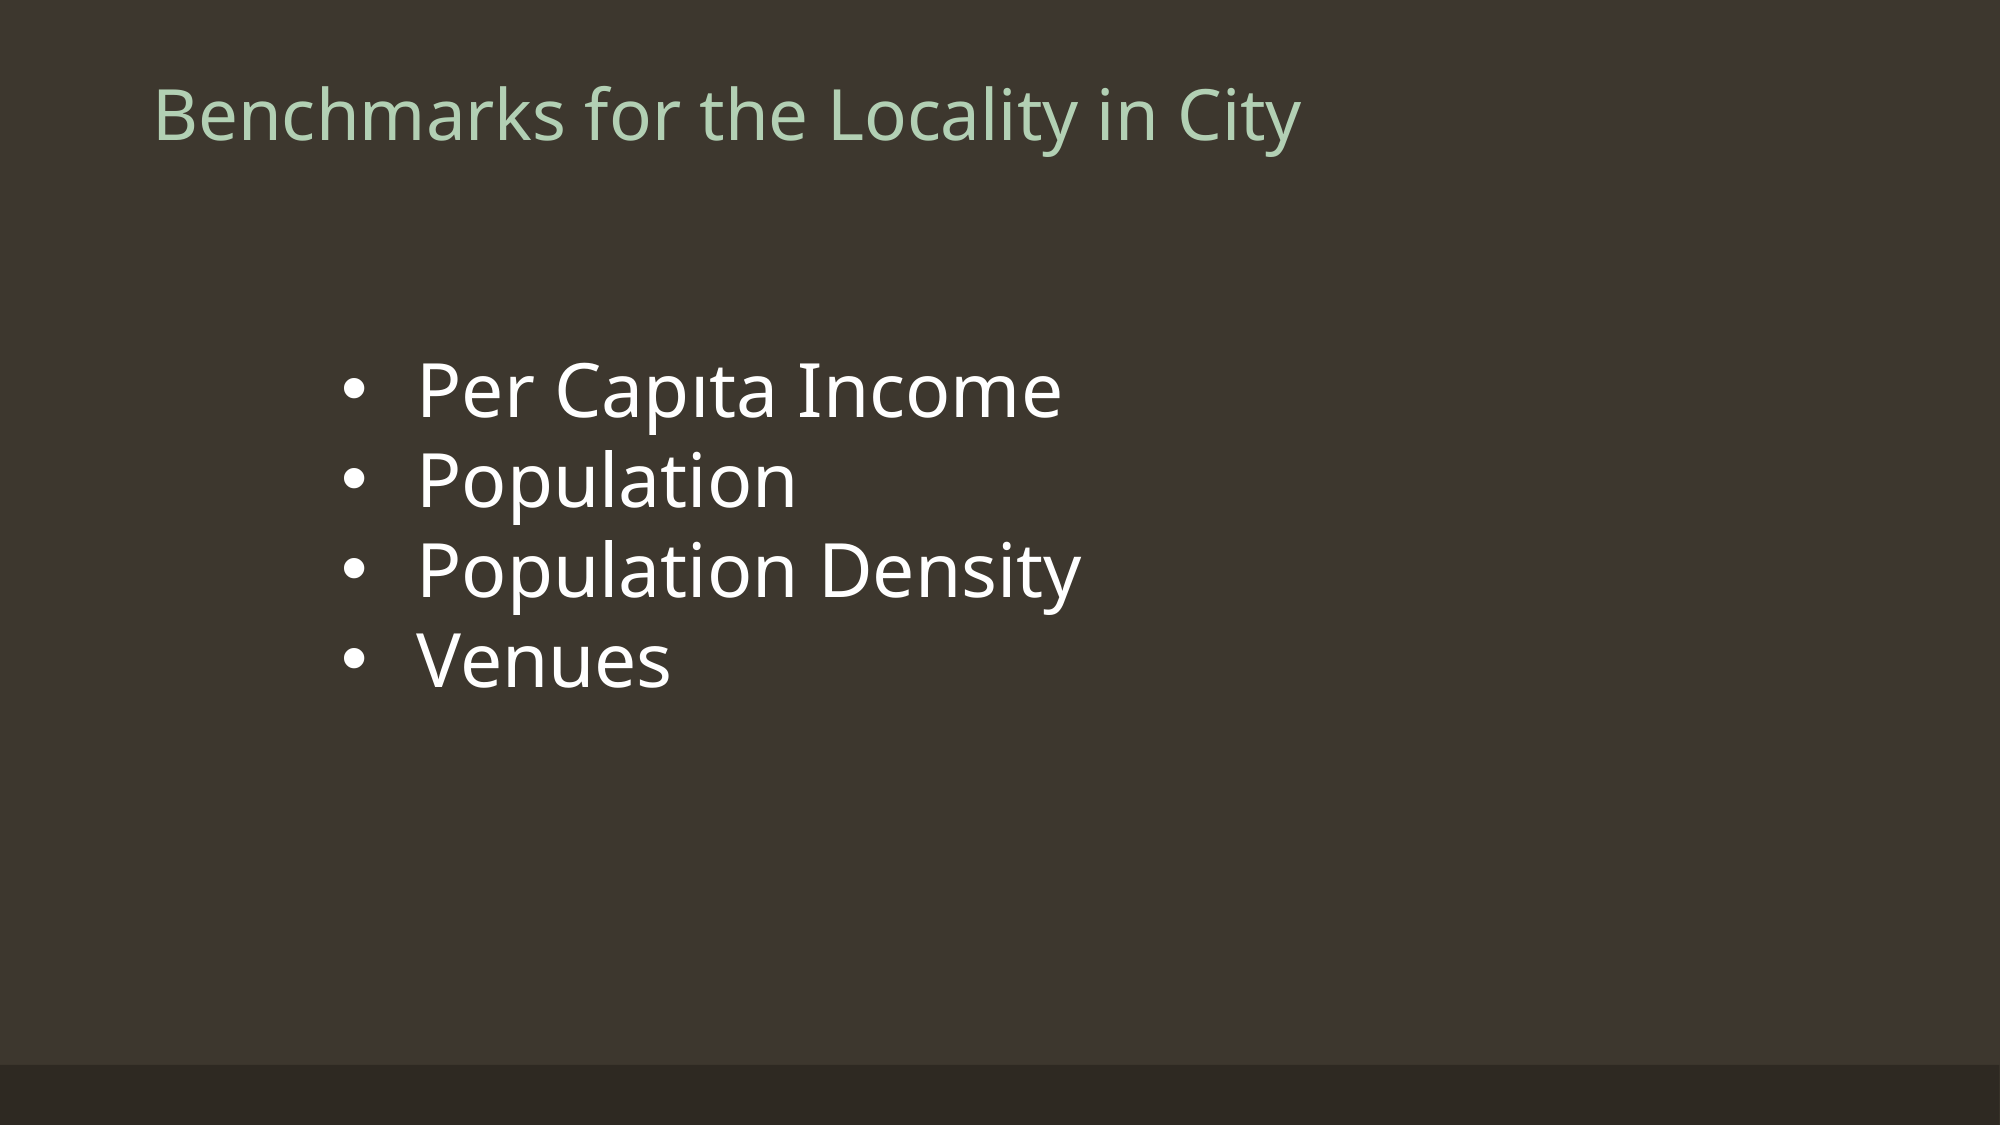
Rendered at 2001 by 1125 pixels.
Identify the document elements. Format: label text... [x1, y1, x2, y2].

text_box Per Capıta Income Population Population Density Venues [326, 335, 1816, 785]
title Benchmarks for the Locality in City [137, 59, 1863, 248]
